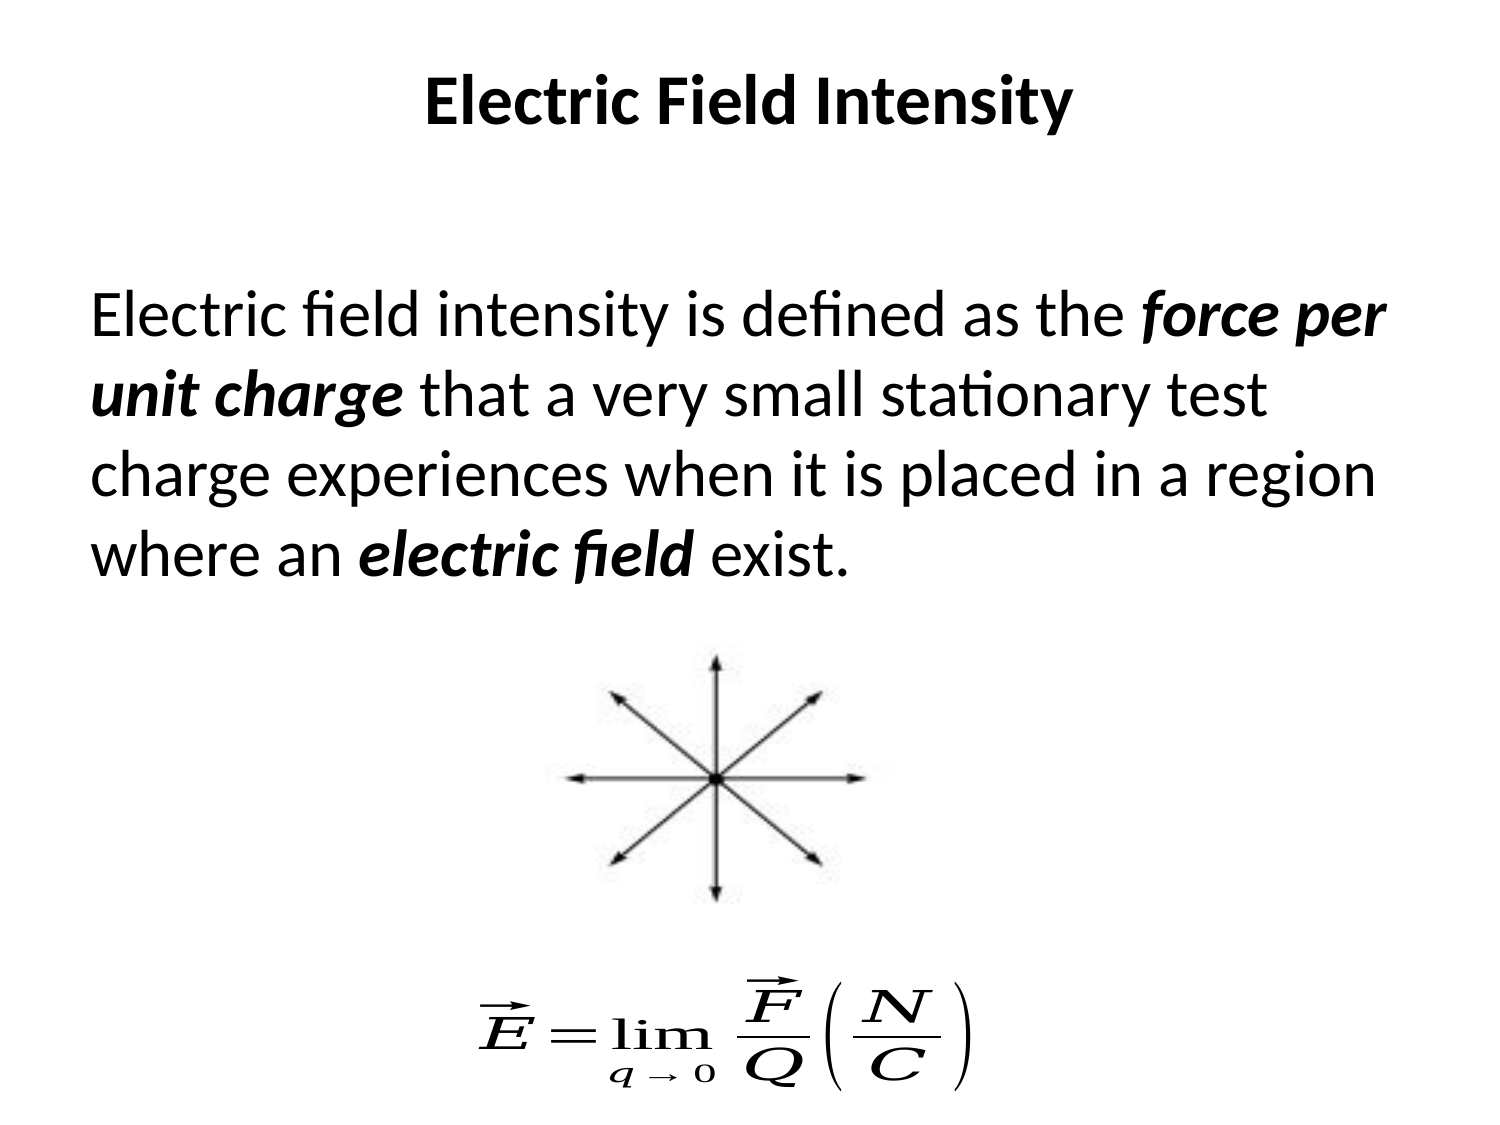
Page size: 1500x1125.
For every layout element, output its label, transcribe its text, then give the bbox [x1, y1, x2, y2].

title Electric Field Intensity [75, 45, 1425, 233]
picture [424, 624, 901, 926]
list Electric field intensity is defined as the force per unit charge that a very small stationary test charge experiences when it is placed in a region where an electric field exist. [75, 262, 1425, 1005]
